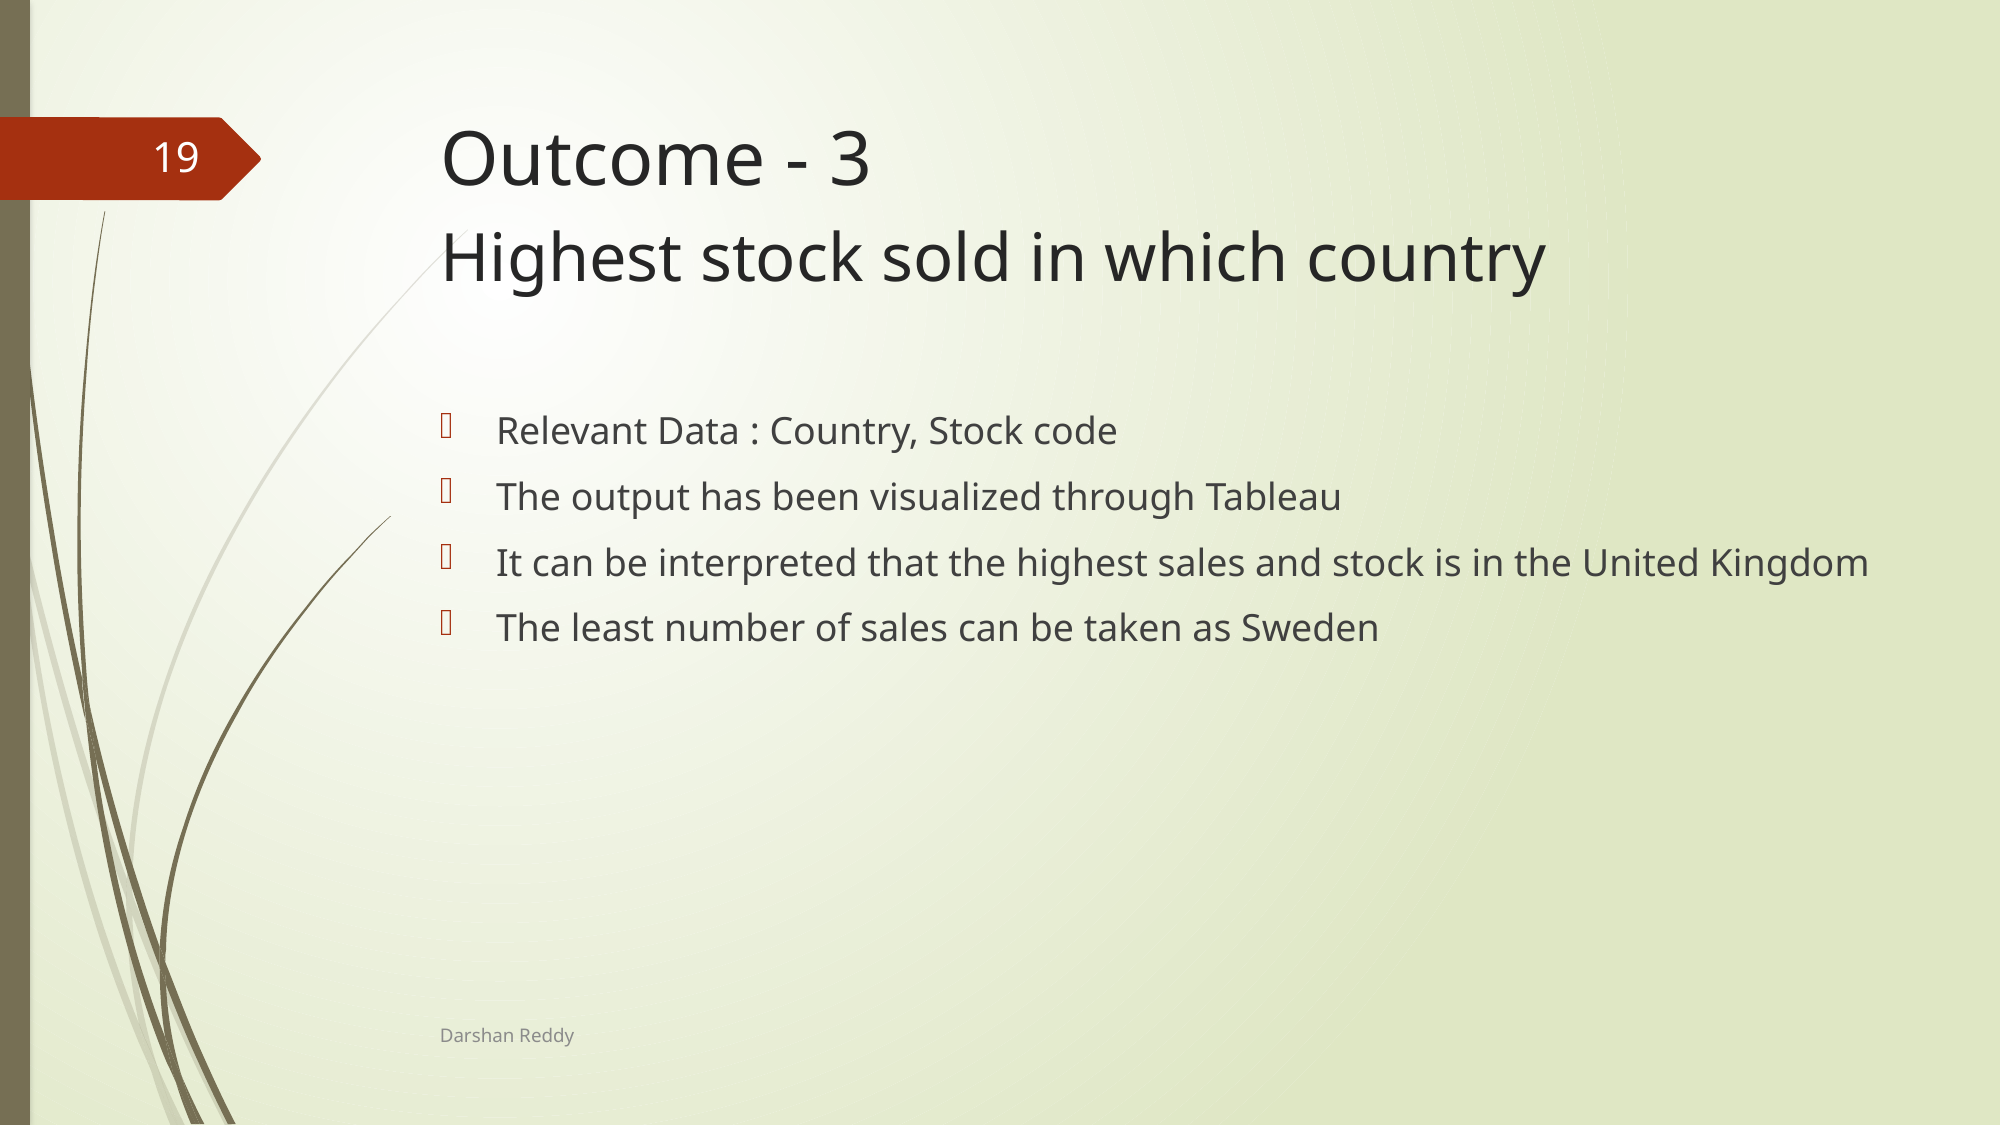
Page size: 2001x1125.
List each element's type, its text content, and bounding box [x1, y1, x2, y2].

text_box Highest stock sold in which country [425, 207, 1888, 399]
footer Darshan Reddy [424, 1006, 1675, 1067]
title Outcome - 3 [425, 102, 1888, 207]
list Relevant Data : Country, Stock code The output has been visualized through Tableau It can be interpreted that the highest sales and stock is in the United Kingdom The least number of sales can be taken as Sweden [424, 399, 1888, 1019]
slide_number 19 [87, 129, 216, 190]
